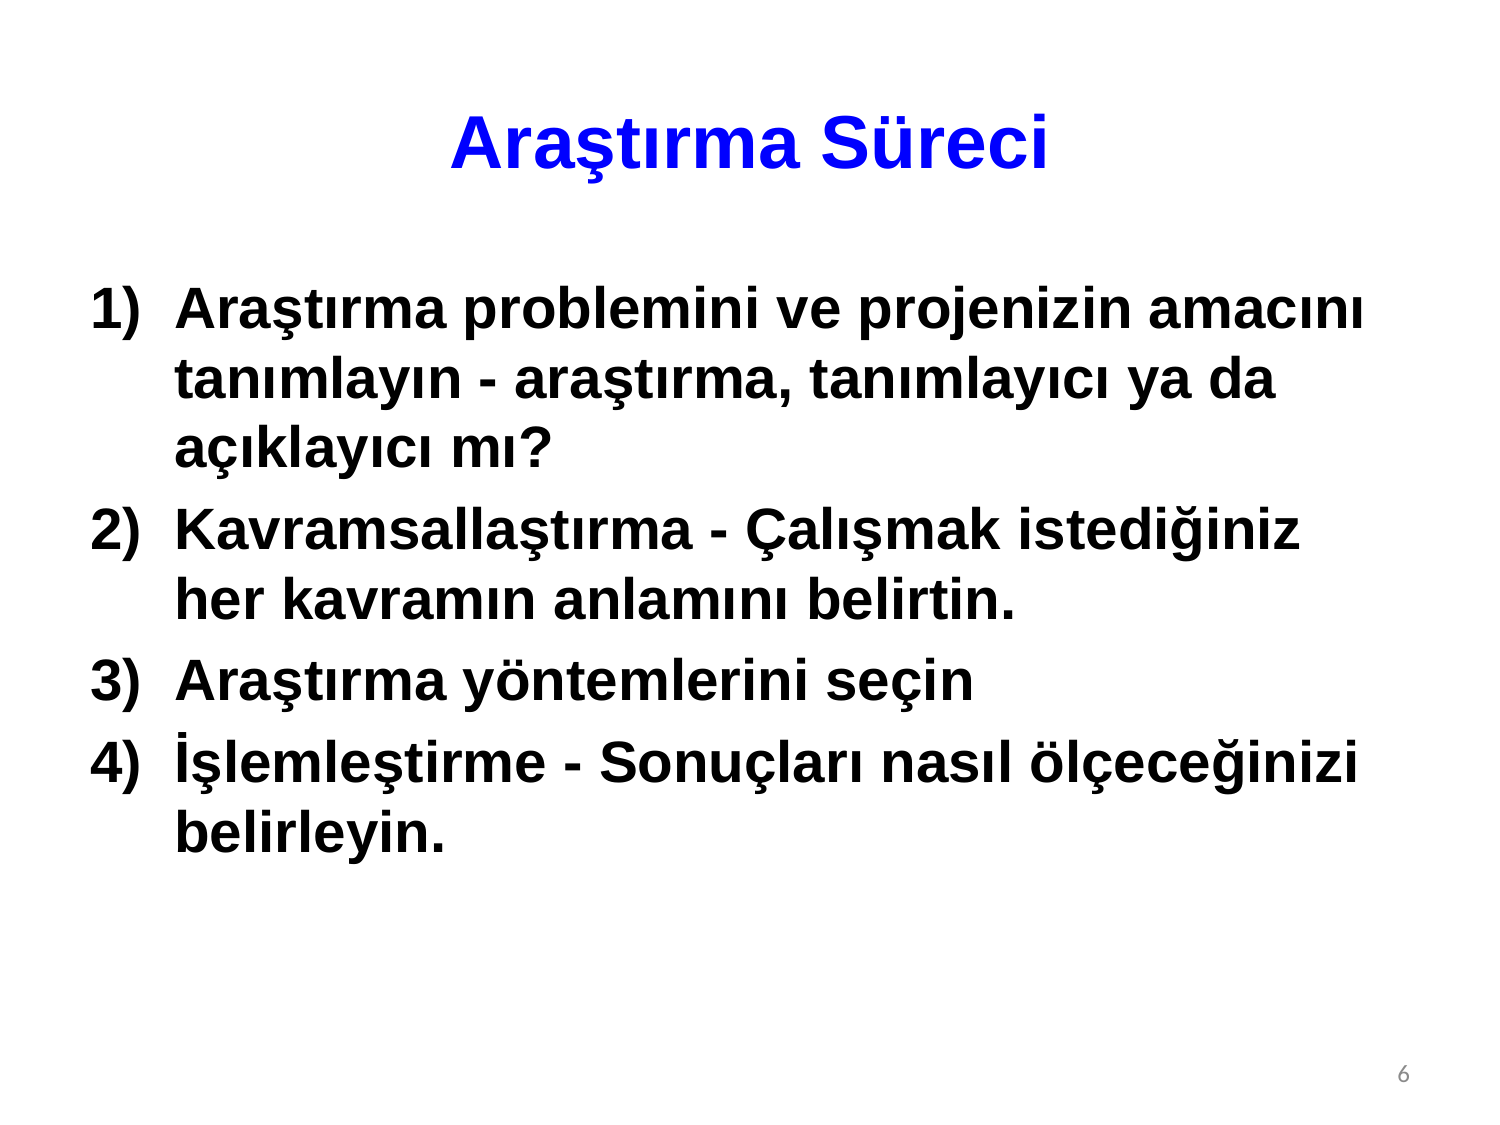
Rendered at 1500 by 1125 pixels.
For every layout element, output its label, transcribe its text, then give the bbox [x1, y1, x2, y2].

slide_number 6 [1074, 1042, 1425, 1103]
list Araştırma problemini ve projenizin amacını tanımlayın - araştırma, tanımlayıcı ya da açıklayıcı mı? Kavramsallaştırma - Çalışmak istediğiniz her kavramın anlamını belirtin. Araştırma yöntemlerini seçin İşlemleştirme - Sonuçları nasıl ölçeceğinizi belirleyin. [75, 262, 1425, 1005]
title Araştırma Süreci [75, 45, 1425, 233]
